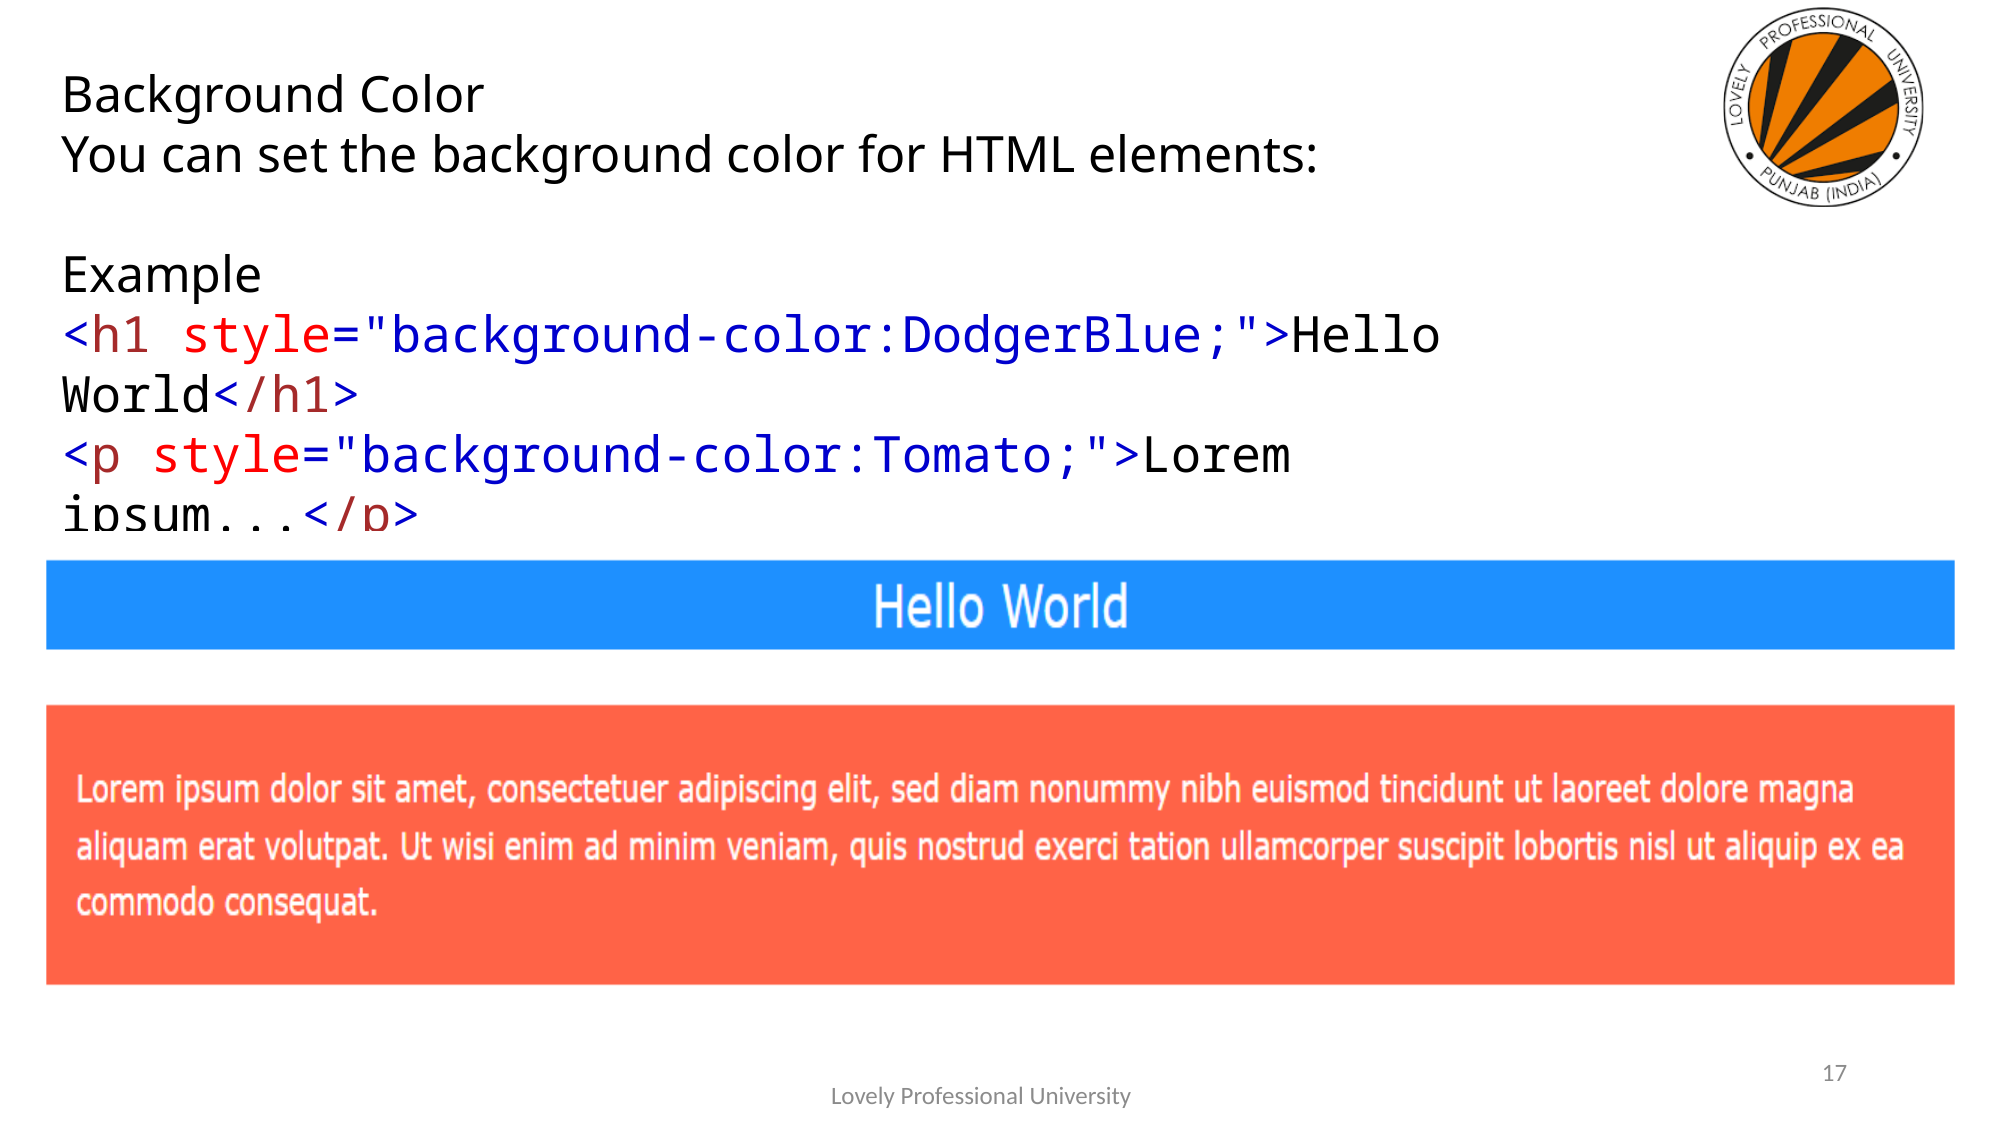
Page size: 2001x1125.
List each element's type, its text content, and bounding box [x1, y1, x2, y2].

text_box Background Color You can set the background color for HTML elements: Hello World Example <h1 style="background-color:DodgerBlue;">Hello World</h1> <p style="background-color:Tomato;">Lorem ipsum...</p> [47, 54, 1679, 531]
footer Lovely Professional University [644, 1065, 1319, 1125]
picture [15, 531, 1985, 1011]
slide_number 17 [1412, 1041, 1863, 1102]
picture [1723, 0, 1924, 207]
